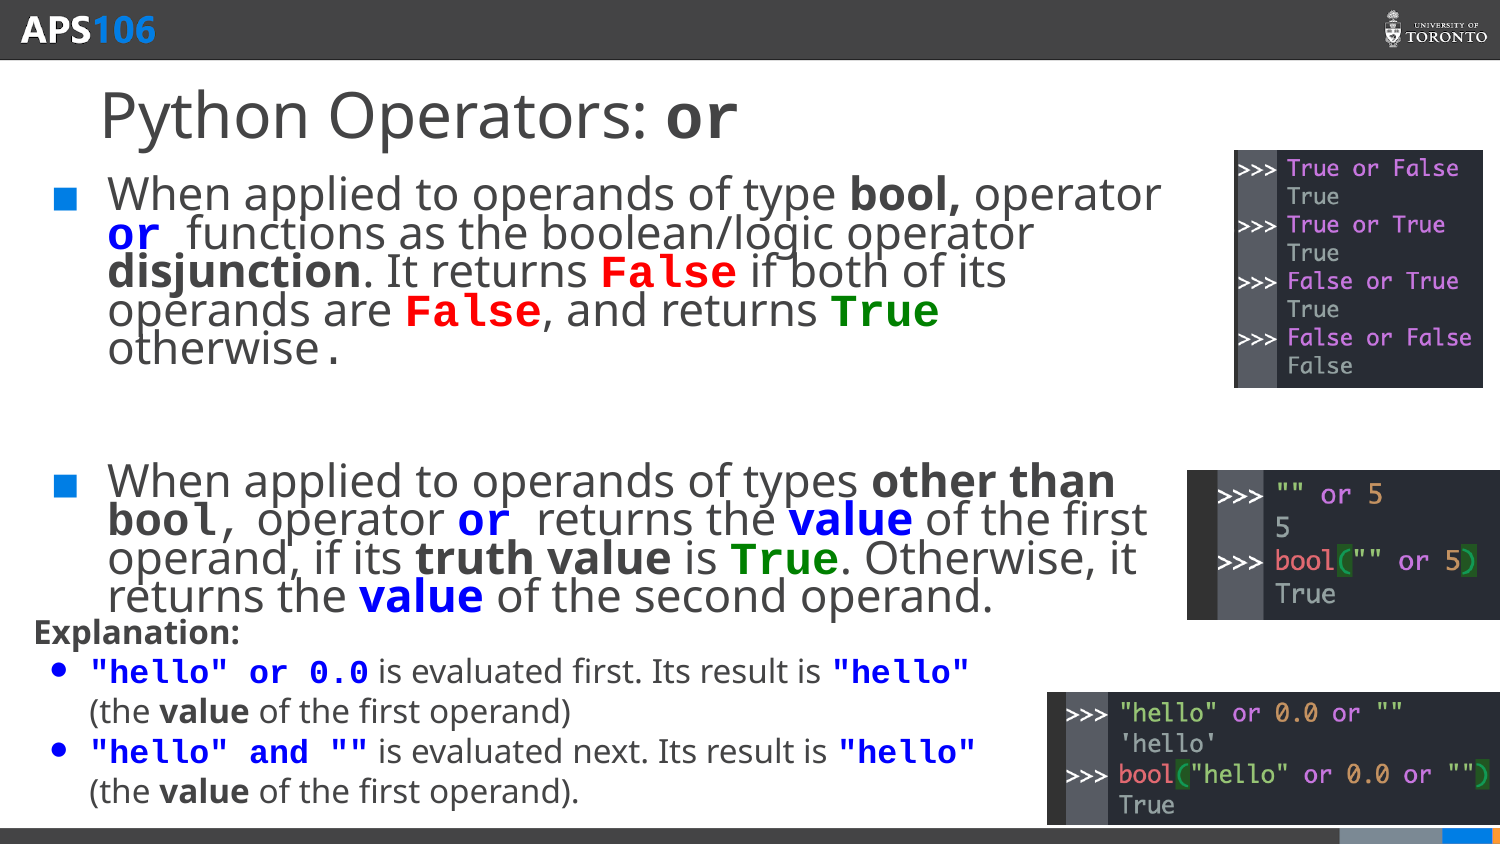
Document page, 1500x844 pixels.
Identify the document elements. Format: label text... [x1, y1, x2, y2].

text_box Explanation: "hello" or 0.0 is evaluated first. Its result is "hello" (the value of the first operand) "hello" and "" is evaluated next. Its result is "hello" (the value of the first operand). [21, 599, 1048, 822]
list When applied to operands of type bool, operator or functions as the boolean/logic operator disjunction. It returns False if both of its operands are False, and returns True otherwise. When applied to operands of types other than bool, operator or returns the value of the first operand, if its truth value is True. Otherwise, it returns the value of the second operand. [24, 174, 1213, 591]
picture [0, 0, 1500, 844]
title Python Operators: or [88, 77, 1383, 159]
